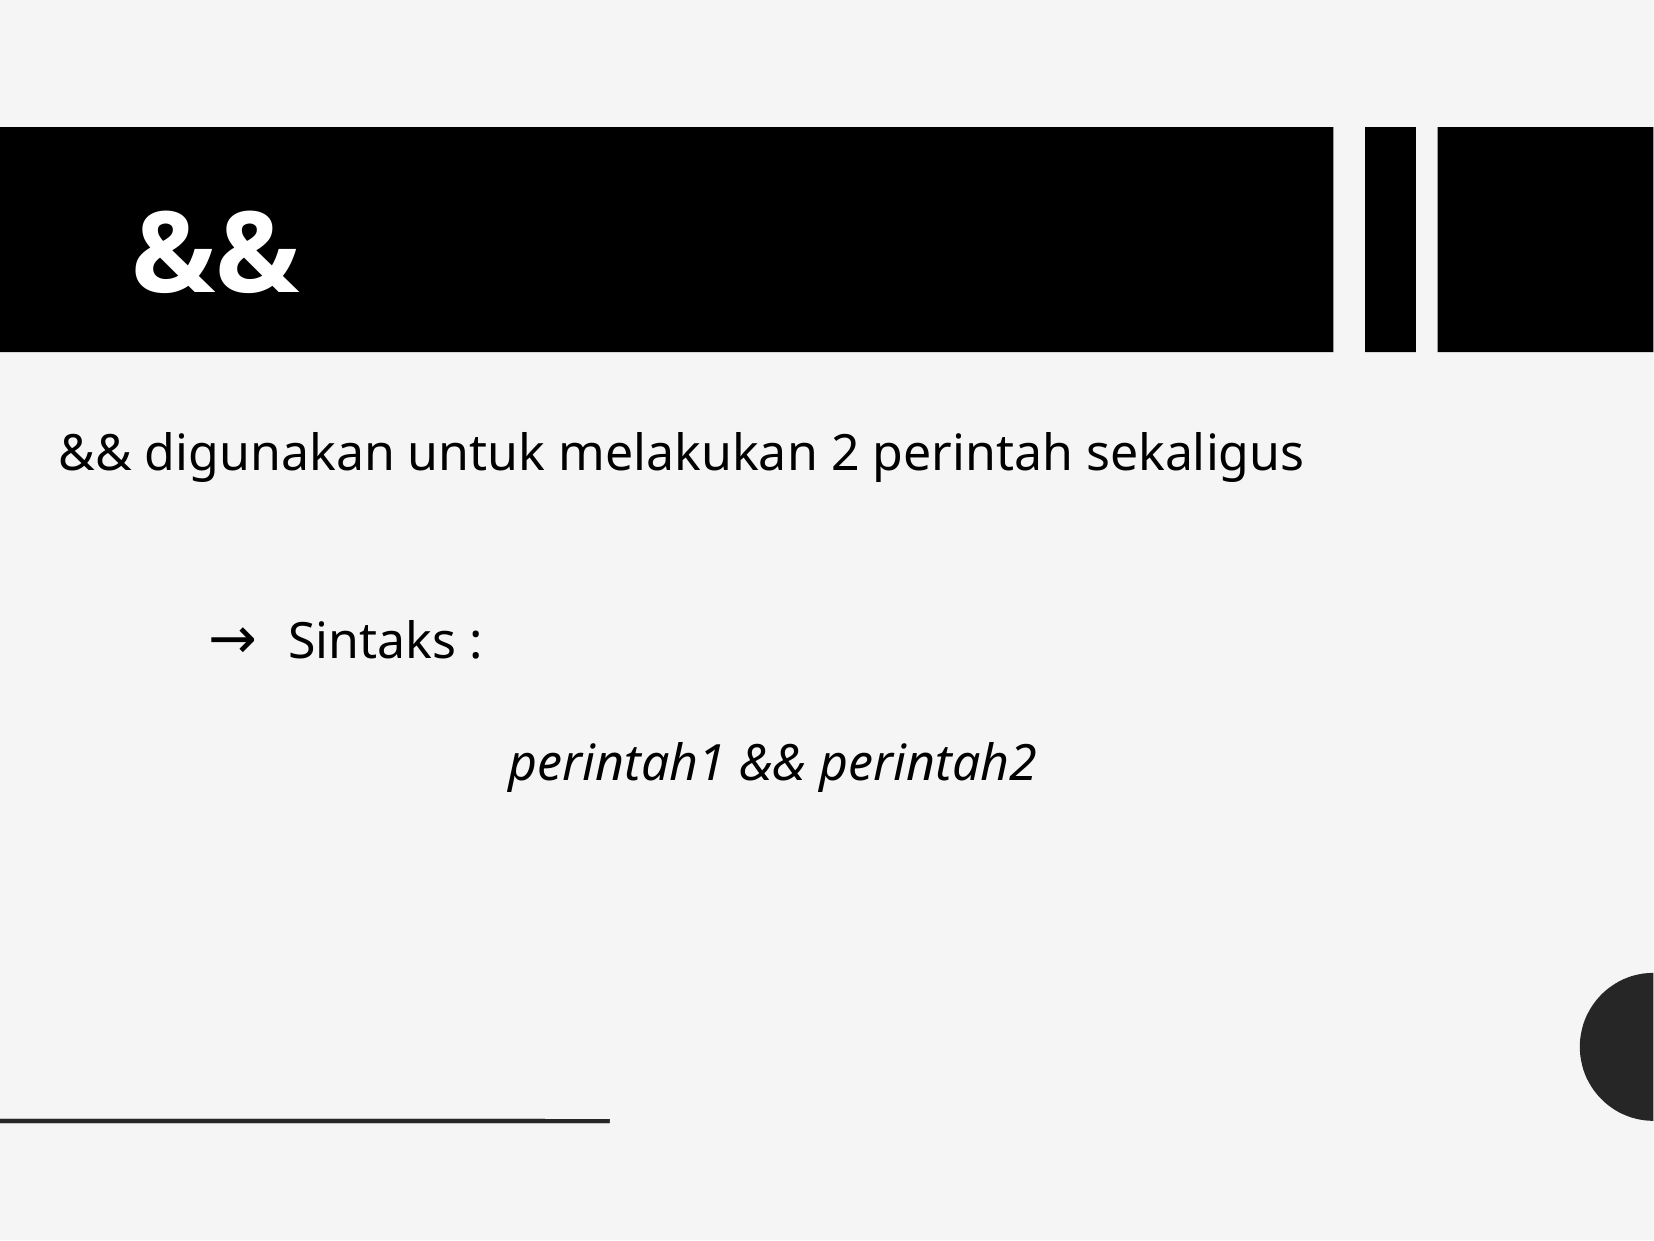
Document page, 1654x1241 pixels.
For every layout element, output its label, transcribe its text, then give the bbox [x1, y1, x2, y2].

text_box && digunakan untuk melakukan 2 perintah sekaligus → Sintaks : perintah1 && perintah2 [59, 420, 1565, 1093]
text_box && [131, 167, 1545, 315]
text_box [0, 125, 1336, 354]
text_box [1363, 125, 1418, 167]
text_box [1363, 315, 1418, 354]
text_box [1436, 125, 1654, 354]
